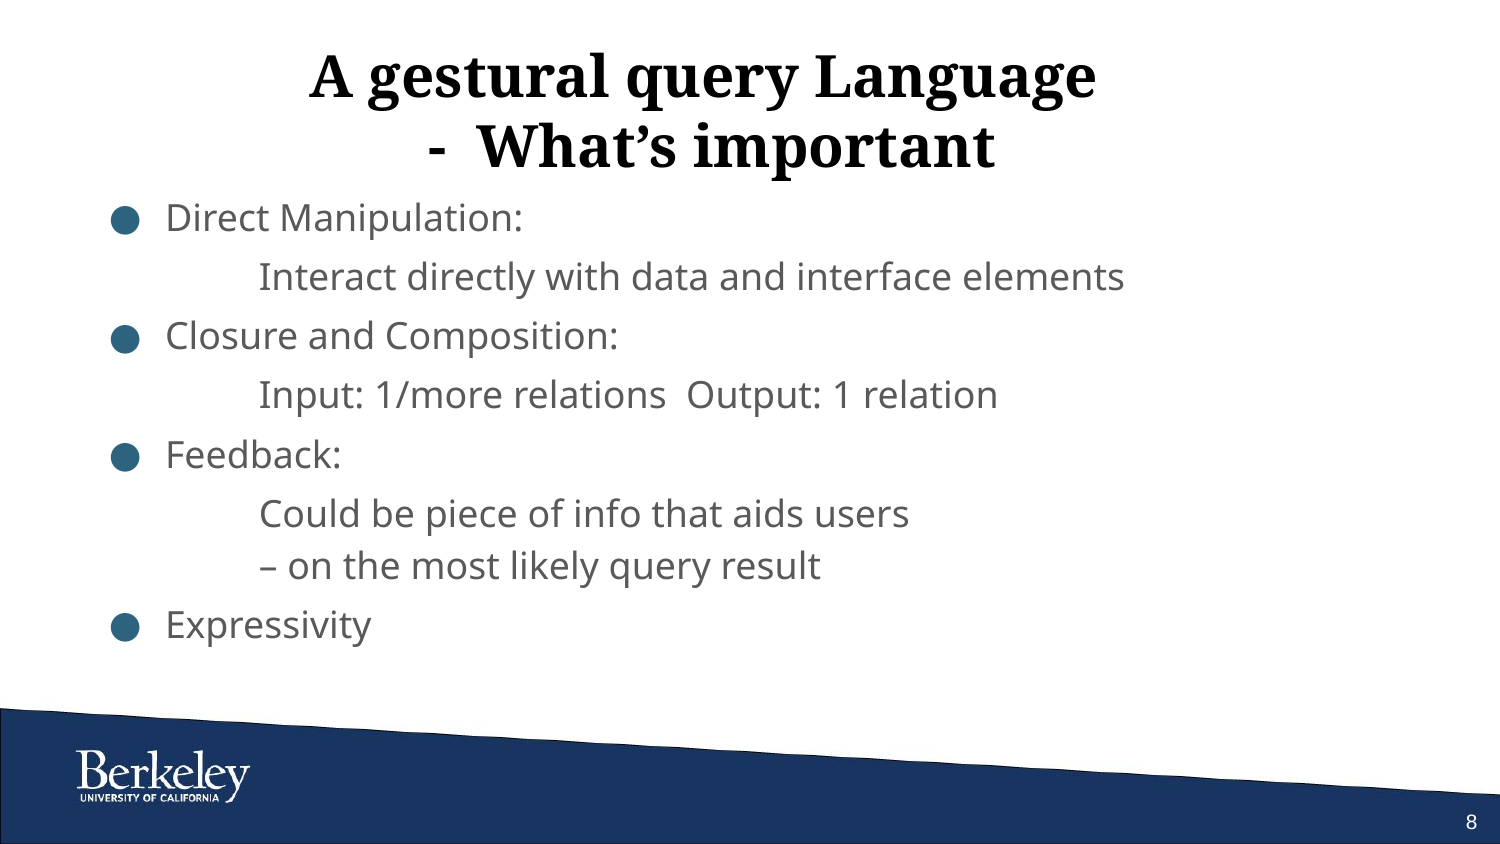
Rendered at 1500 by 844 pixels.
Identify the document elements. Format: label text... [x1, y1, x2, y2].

slide_number 8 [1402, 793, 1493, 844]
list Direct Manipulation: Interact directly with data and interface elements Closure and Composition: Input: 1/more relations Output: 1 relation Feedback: Could be piece of info that aids users – on the most likely query result Expressivity [75, 179, 1345, 585]
title A gestural query Language - What’s important [75, 37, 1349, 180]
picture [0, 0, 1500, 844]
